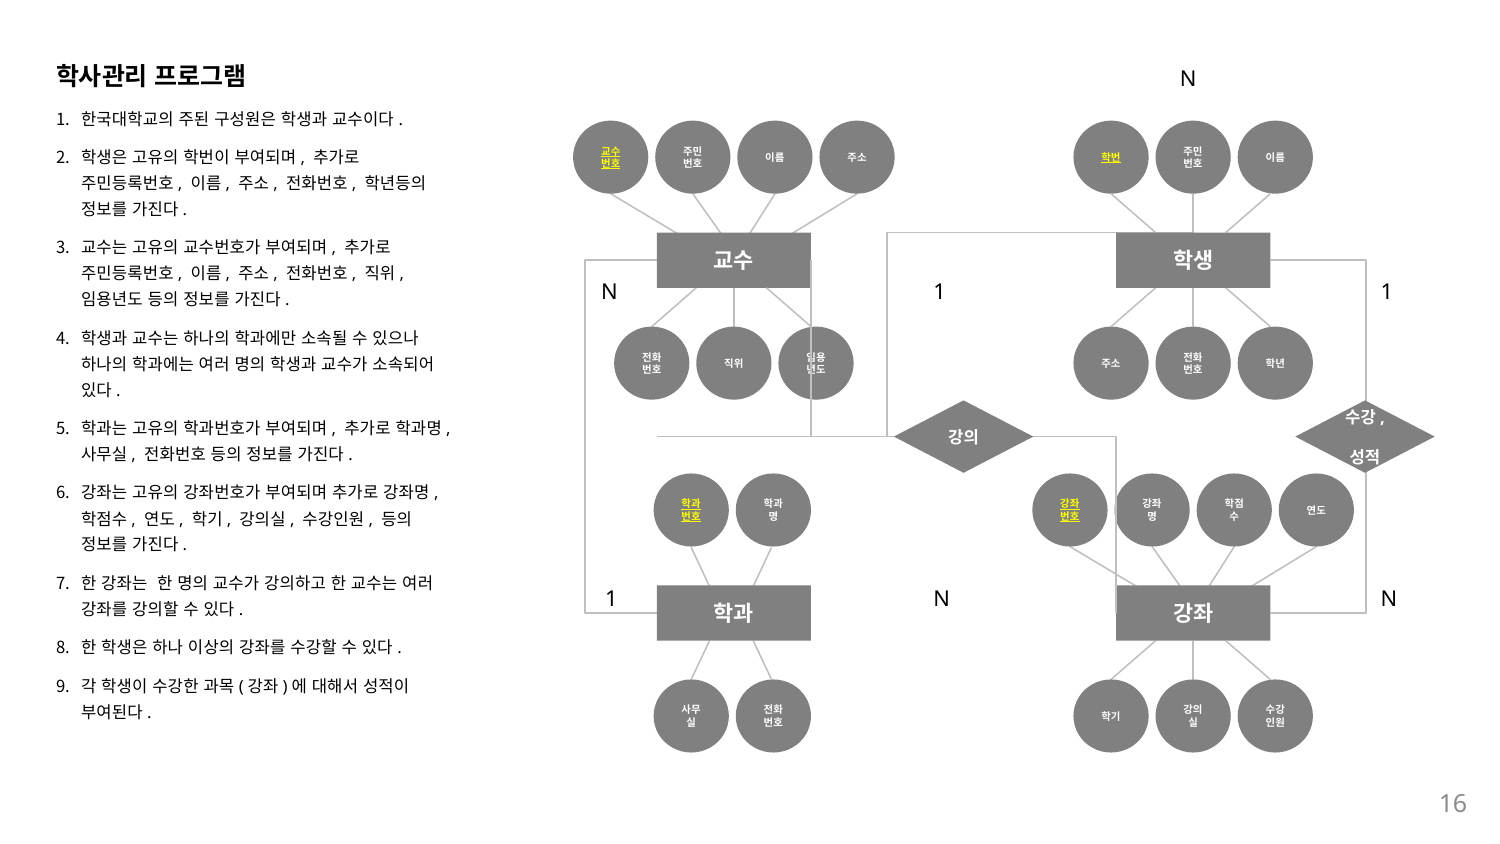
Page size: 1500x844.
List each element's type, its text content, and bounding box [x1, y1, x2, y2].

slide_number 16 [1397, 782, 1483, 827]
text_box 학사관리 프로그램 한국대학교의 주된 구성원은 학생과 교수이다. 학생은 고유의 학번이 부여되며, 추가로 주민등록번호, 이름, 주소, 전화번호, 학년등의 정보를 가진다. 교수는 고유의 교수번호가 부여되며, 추가로 주민등록번호, 이름, 주소, 전화번호, 직위, 임용년도 등의 정보를 가진다. 학생과 교수는 하나의 학과에만 소속될 수 있으나 하나의 학과에는 여러 명의 학생과 교수가 소속되어 있다. 학과는 고유의 학과번호가 부여되며, 추가로 학과명, 사무실, 전화번호 등의 정보를 가진다. 강좌는 고유의 강좌번호가 부여되며 추가로 강좌명, 학점수, 연도, 학기, 강의실, 수강인원, 등의 정보를 가진다. 한 강좌는 한 명의 교수가 강의하고 한 교수는 여러 강좌를 강의할 수 있다. 한 학생은 하나 이상의 강좌를 수강할 수 있다. 각 학생이 수강한 과목(강좌)에 대해서 성적이 부여된다. [41, 43, 467, 729]
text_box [562, 52, 1436, 753]
